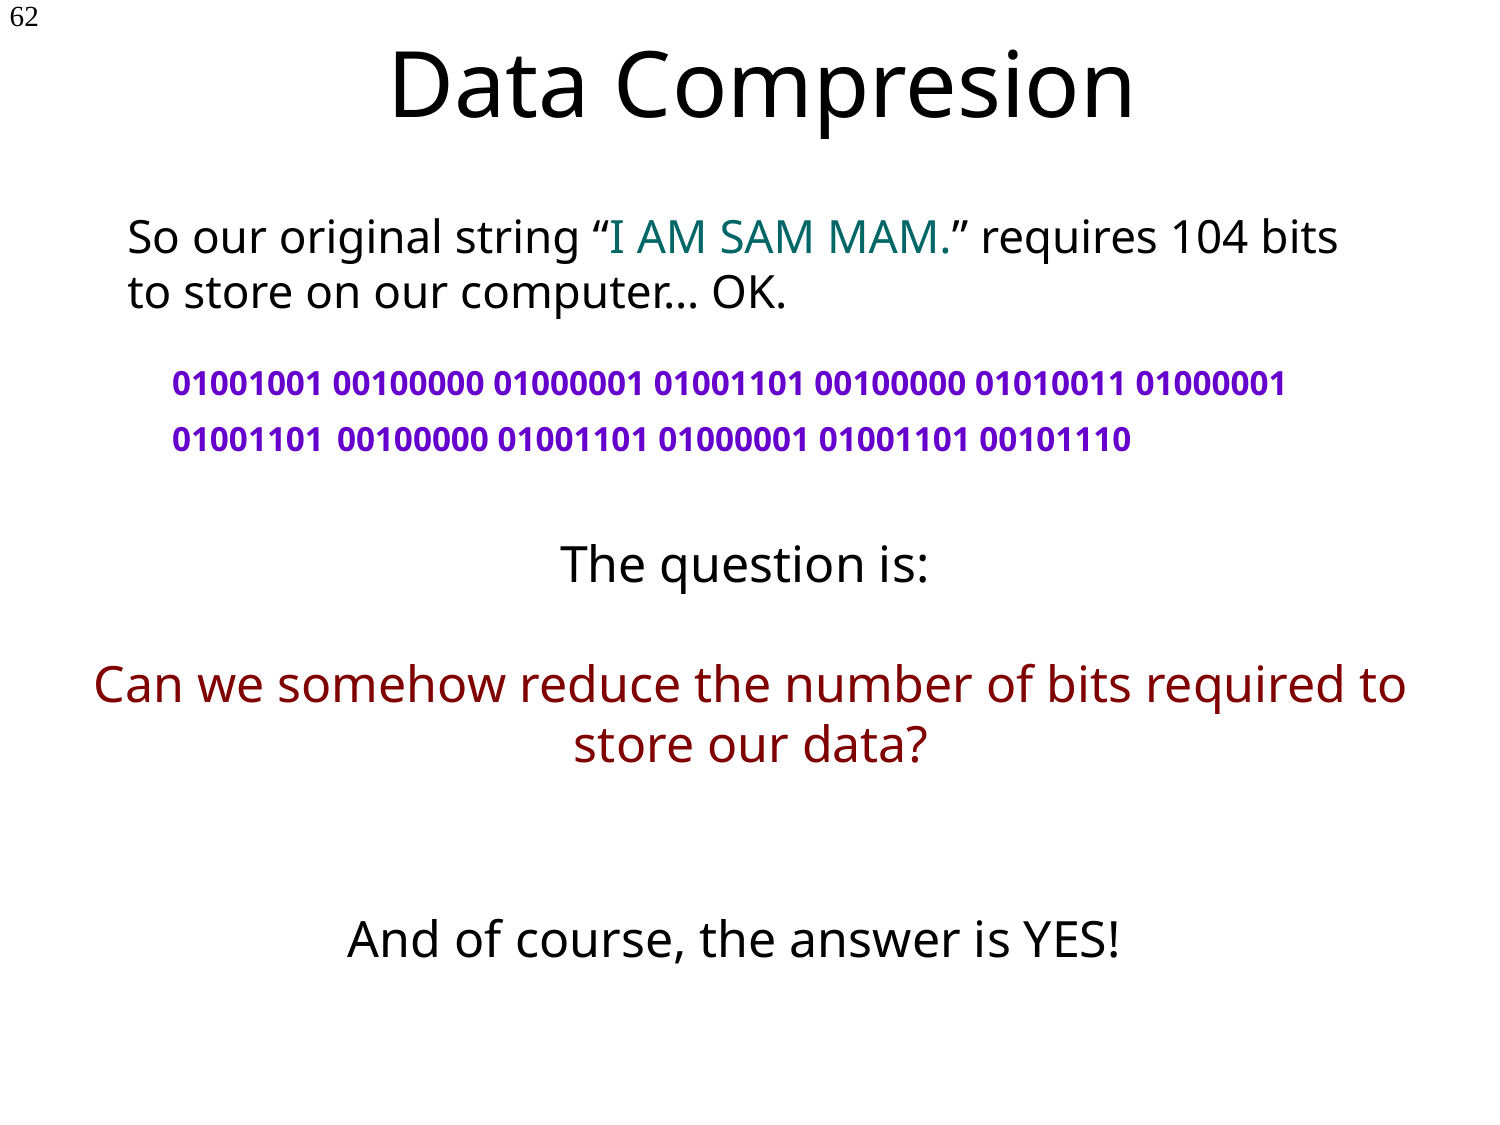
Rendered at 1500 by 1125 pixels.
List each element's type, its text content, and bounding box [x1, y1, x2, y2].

text_box And of course, the answer is YES! [333, 899, 1137, 975]
text_box The question is: Can we somehow reduce the number of bits required to store our data? [74, 524, 1428, 780]
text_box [99, 199, 1378, 470]
title Data Compresion [125, 0, 1400, 175]
slide_number 62 [0, 0, 55, 65]
